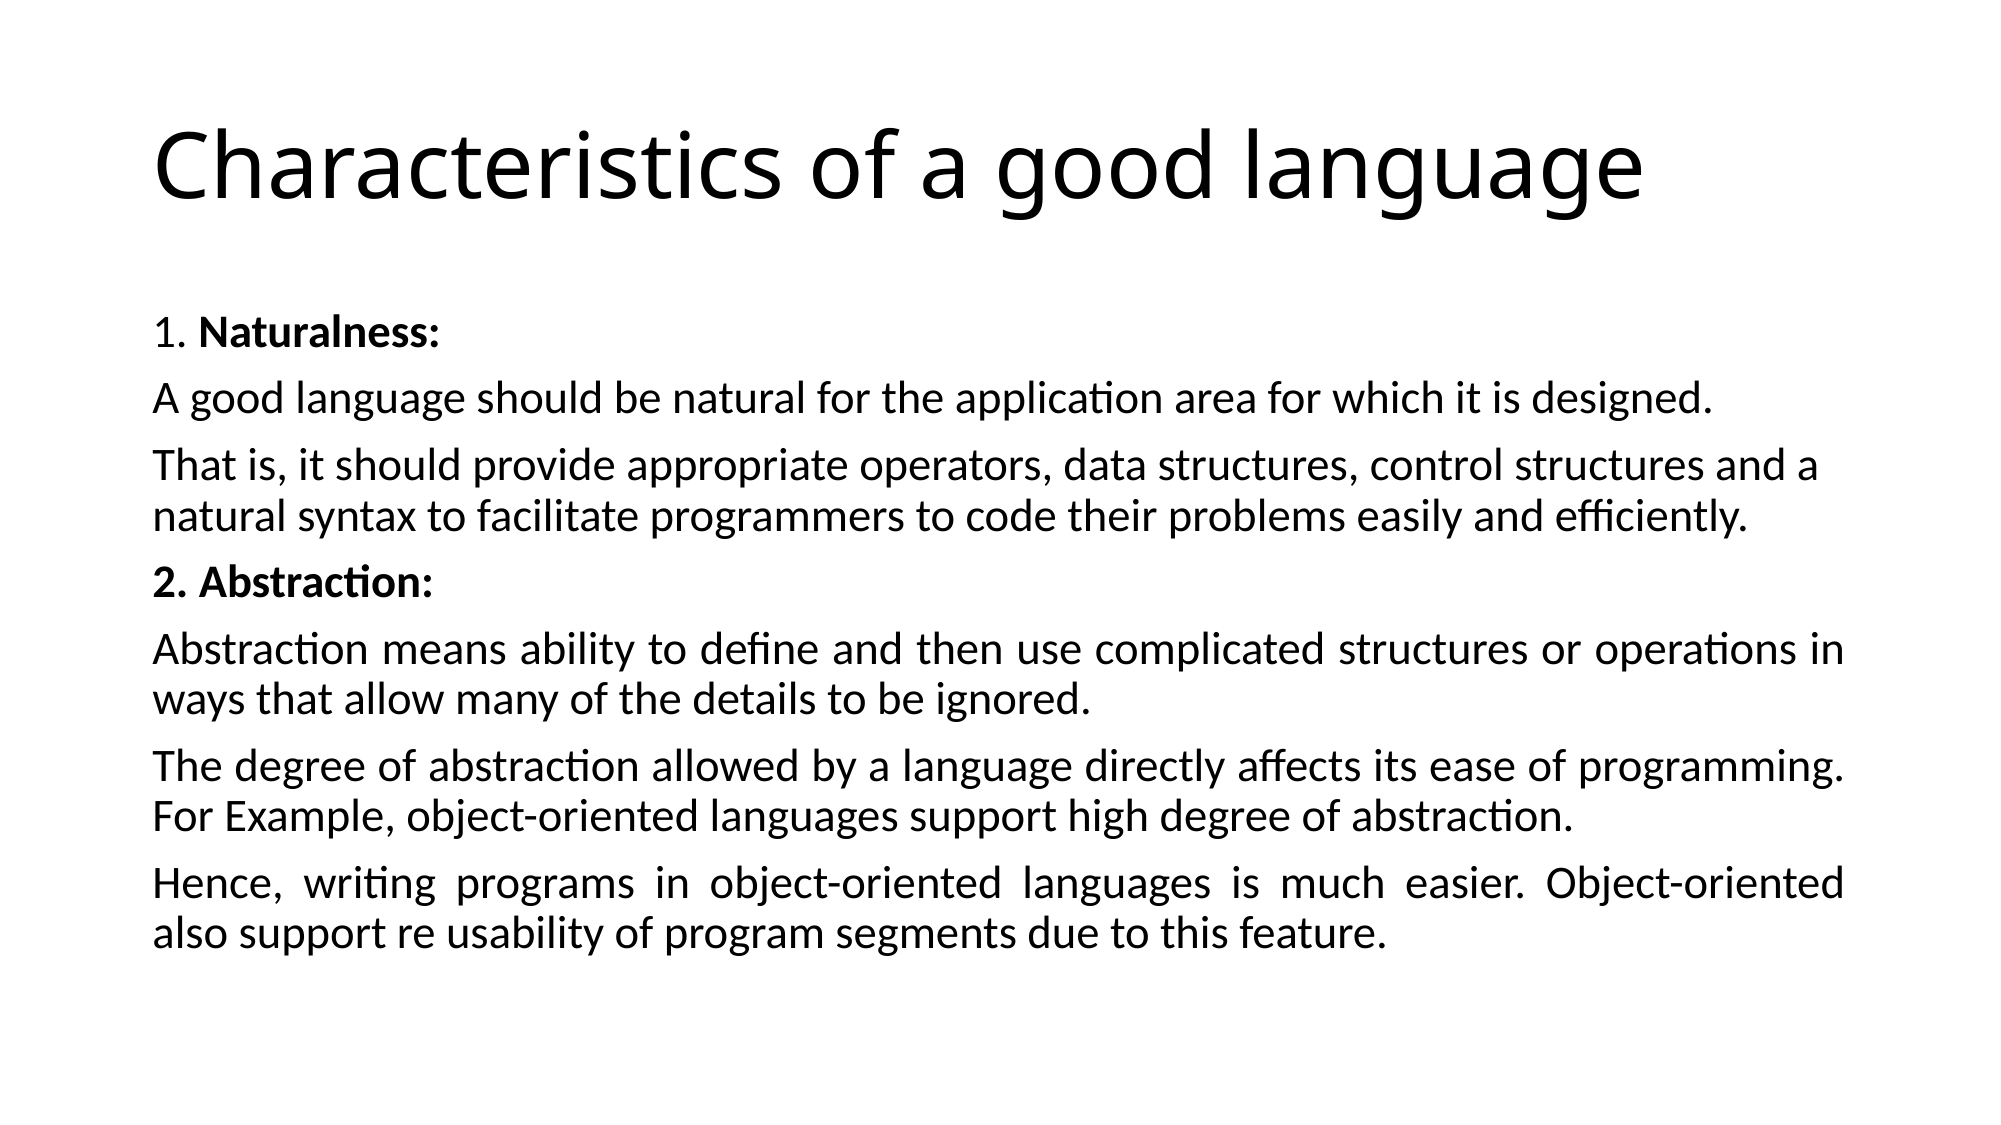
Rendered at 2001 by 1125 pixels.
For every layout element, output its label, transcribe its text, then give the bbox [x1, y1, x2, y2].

list 1. Naturalness: A good language should be natural for the application area for which it is designed. That is, it should provide appropriate operators, data structures, control structures and a natural syntax to facilitate programmers to code their problems easily and efficiently. 2. Abstraction: Abstraction means ability to define and then use complicated structures or operations in ways that allow many of the details to be ignored. The degree of abstraction allowed by a language directly affects its ease of programming. For Example, object-oriented languages support high degree of abstraction. Hence, writing programs in object-oriented languages is much easier. Object-oriented also support re usability of program segments due to this feature. [137, 299, 1863, 1014]
title Characteristics of a good language [137, 59, 1863, 278]
